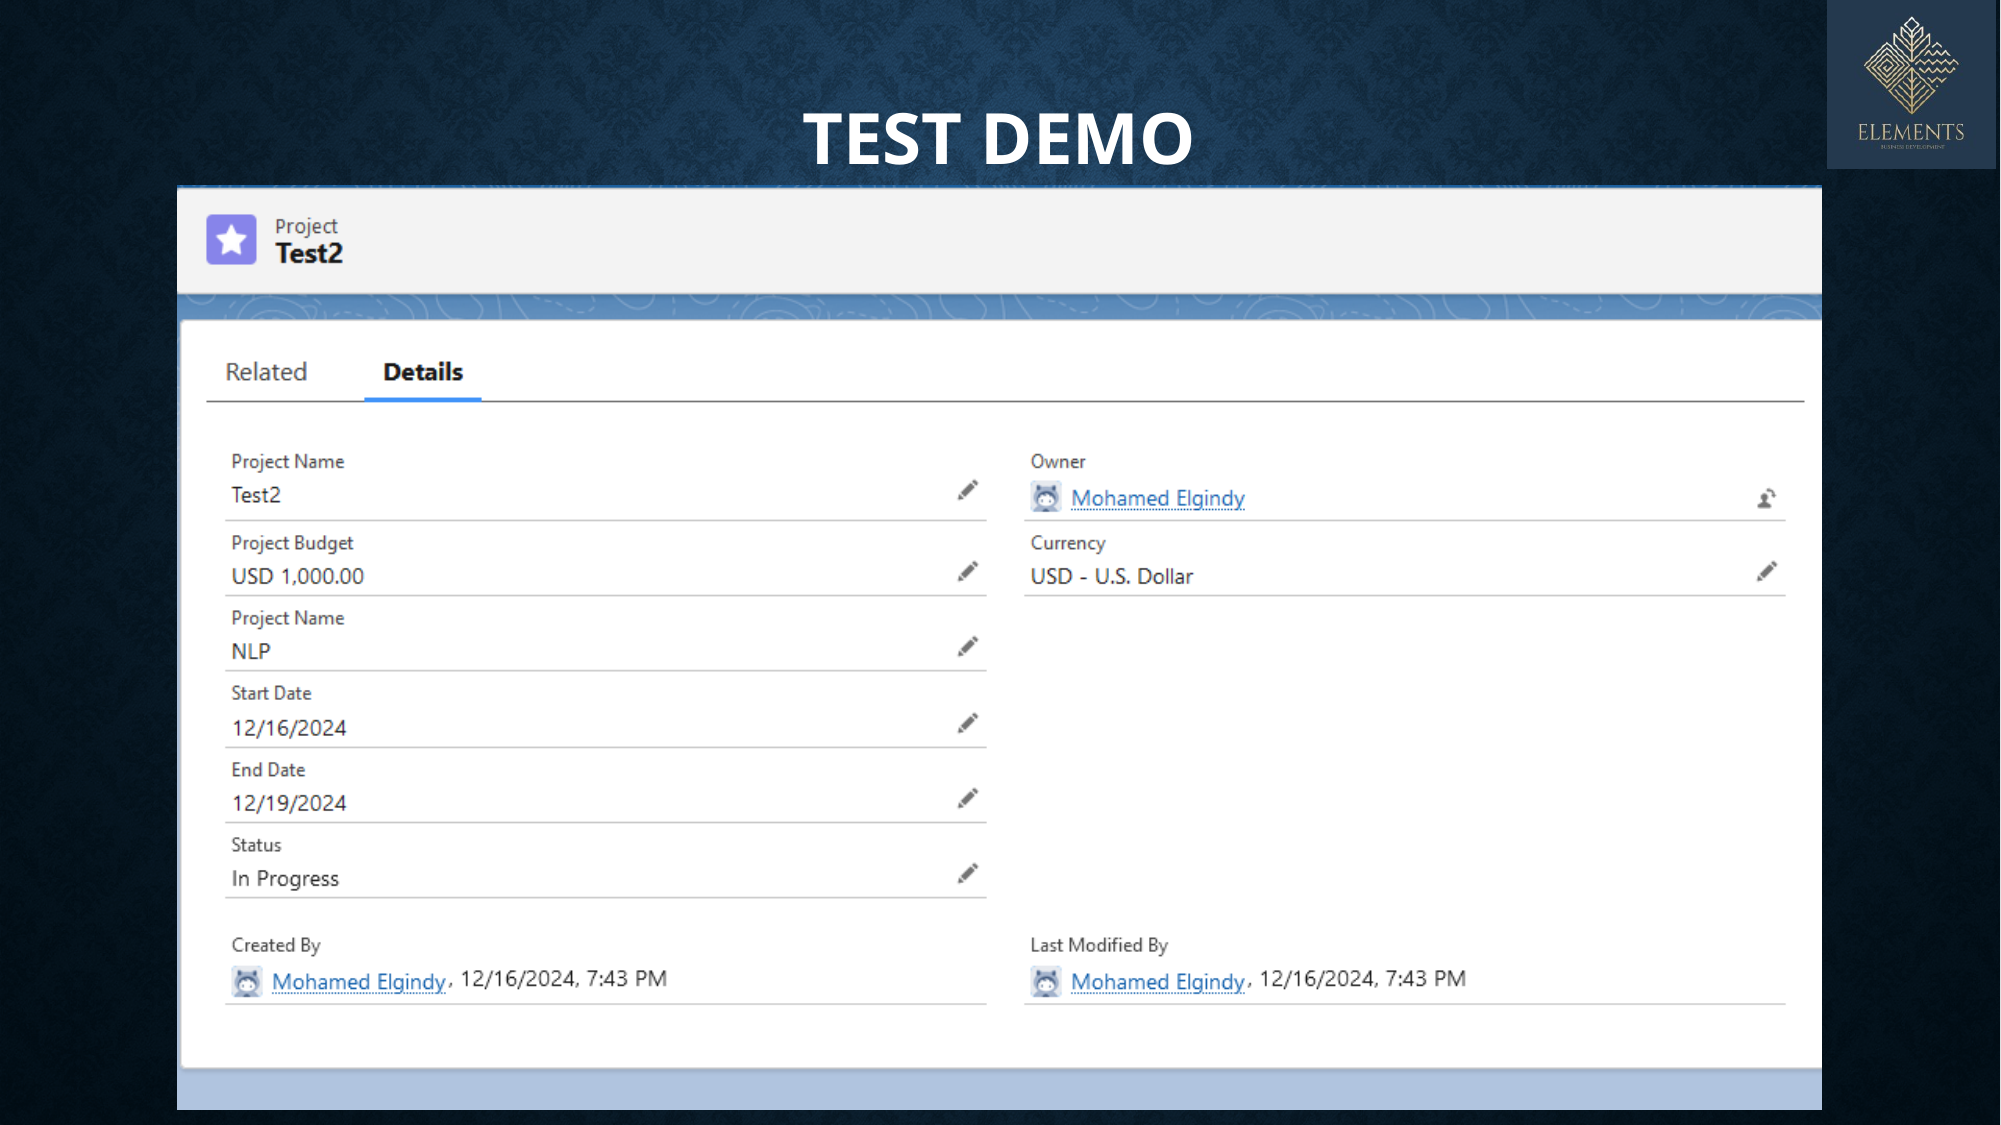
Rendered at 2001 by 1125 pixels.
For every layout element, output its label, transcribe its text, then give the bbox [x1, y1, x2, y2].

title Test Demo [149, 58, 1849, 226]
picture [1826, 0, 1997, 169]
picture [176, 185, 1822, 1110]
